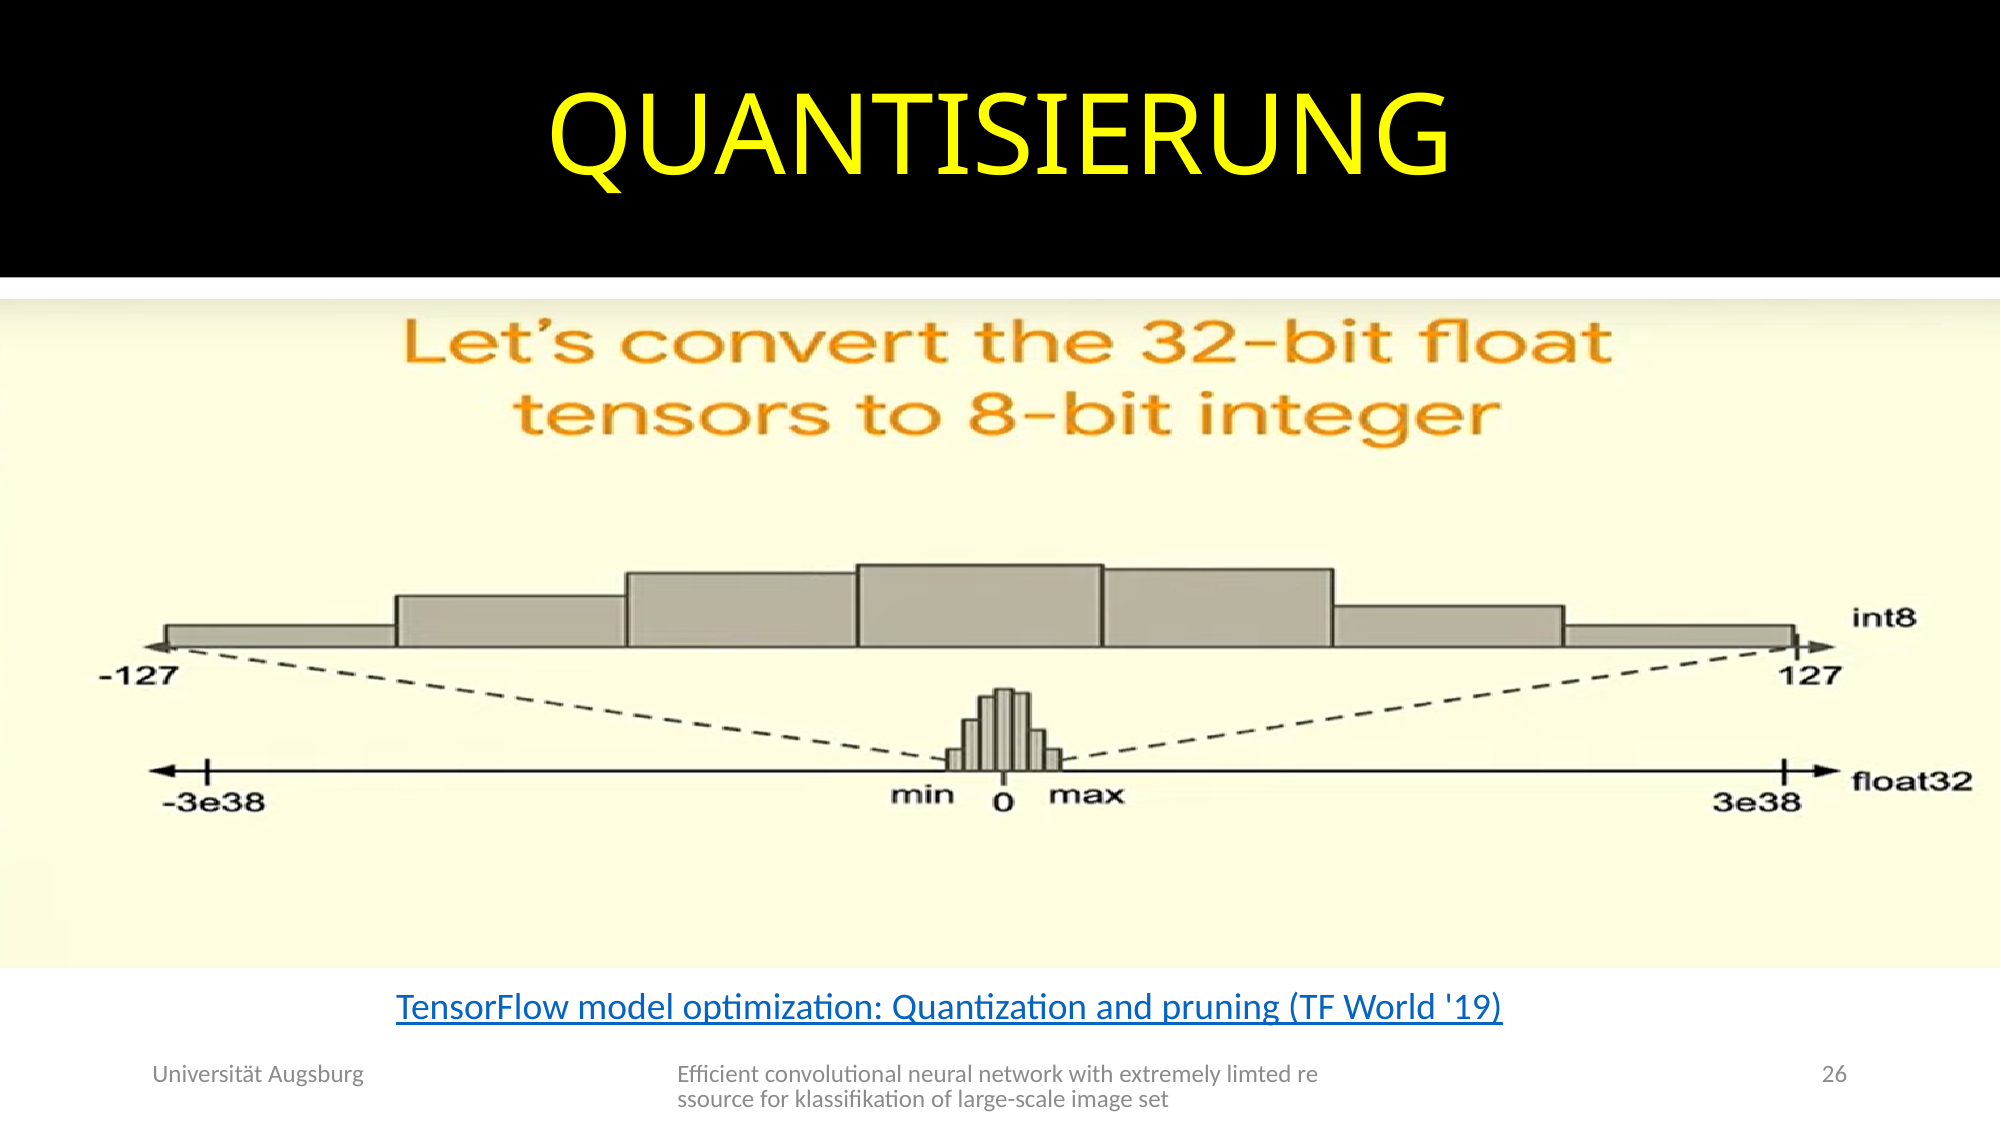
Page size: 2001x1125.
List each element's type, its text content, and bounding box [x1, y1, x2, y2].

slide_number 26 [1412, 1042, 1863, 1103]
slide_number Universität Augsburg [137, 1042, 588, 1103]
text_box TensorFlow model optimization: Quantization and pruning (TF World '19) [381, 975, 1519, 1035]
title QUANTISIERUNG [0, 0, 2000, 278]
footer Efficient convolutional neural network with extremely limted ressource for klassifikation of large-scale image set [662, 1042, 1338, 1103]
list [0, 299, 2000, 969]
